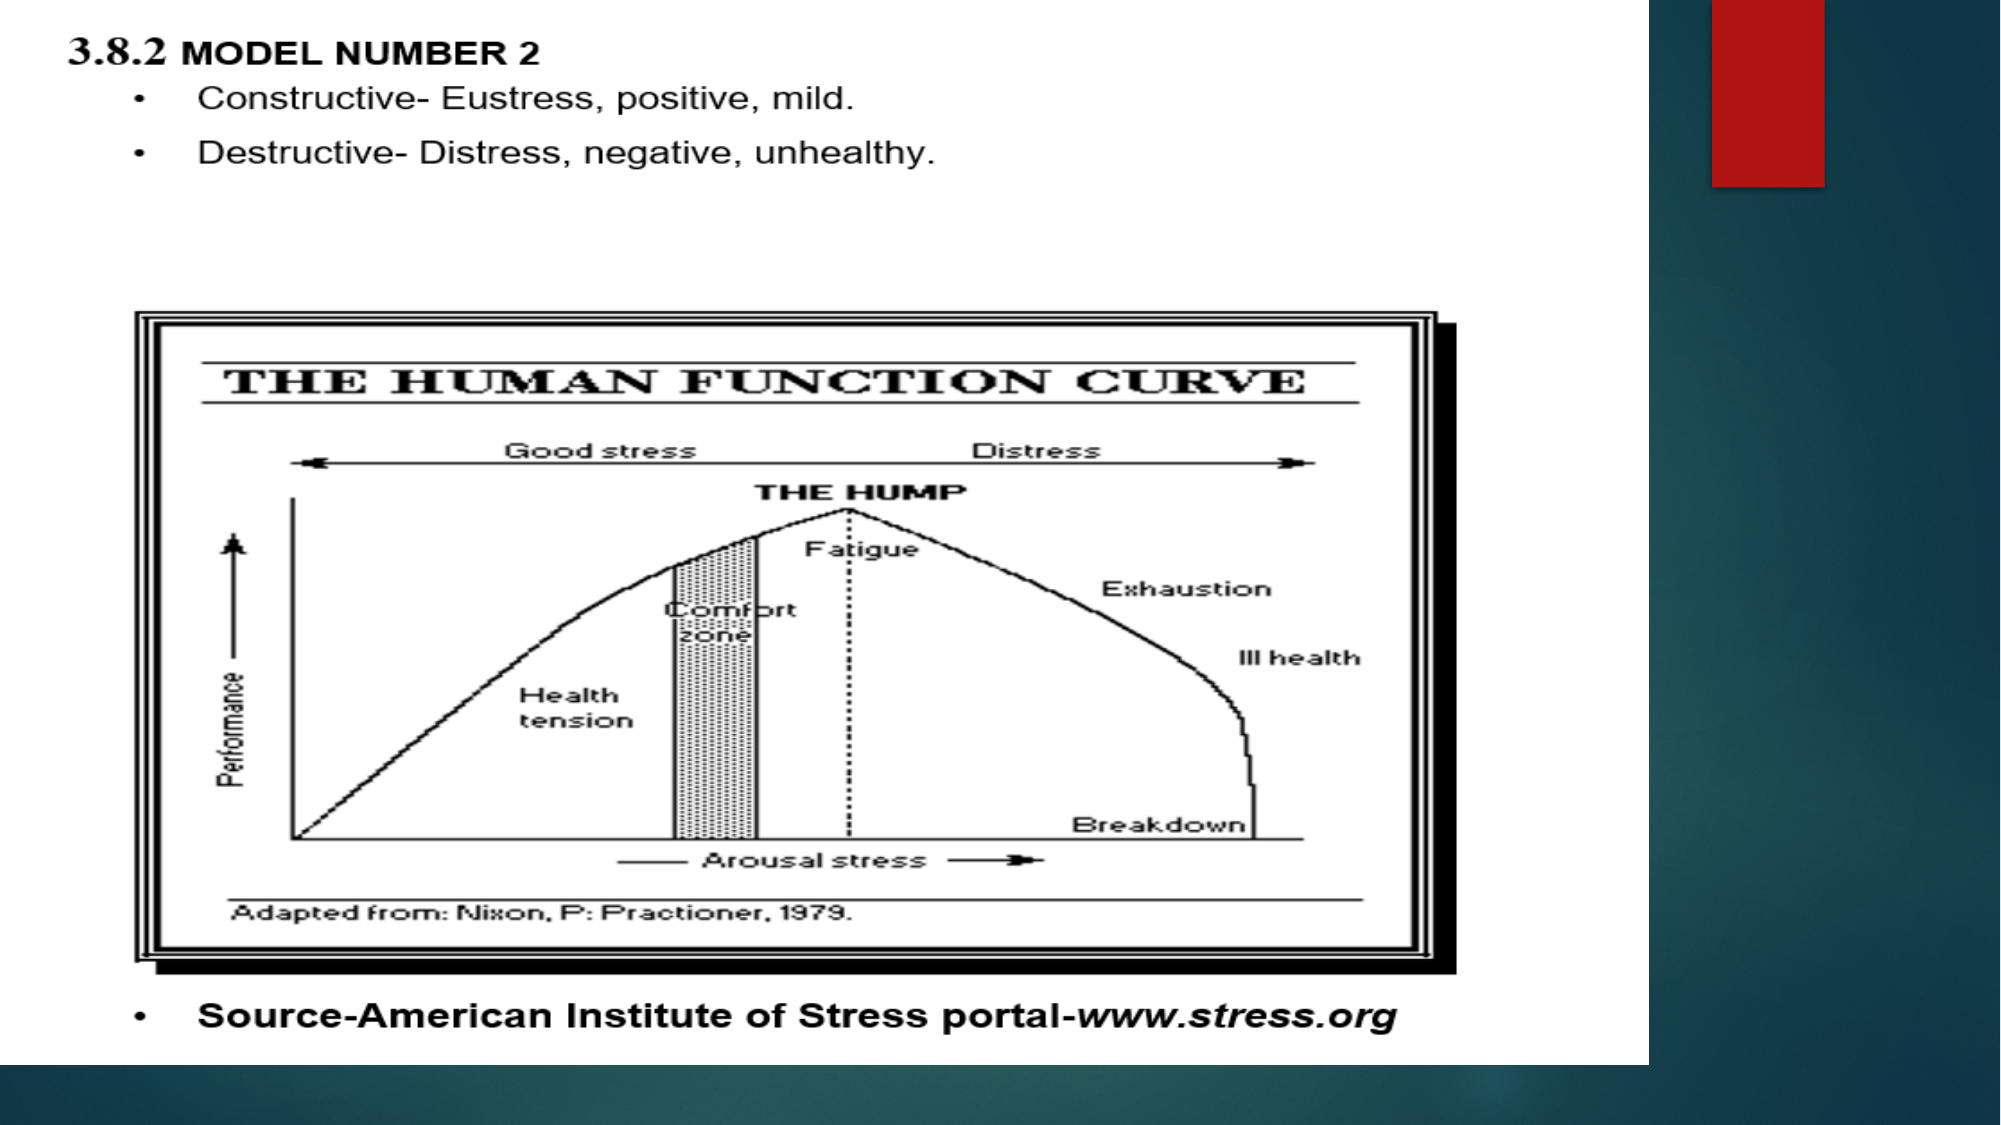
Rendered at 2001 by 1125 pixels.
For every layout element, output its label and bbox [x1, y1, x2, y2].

picture [0, 0, 1649, 1125]
